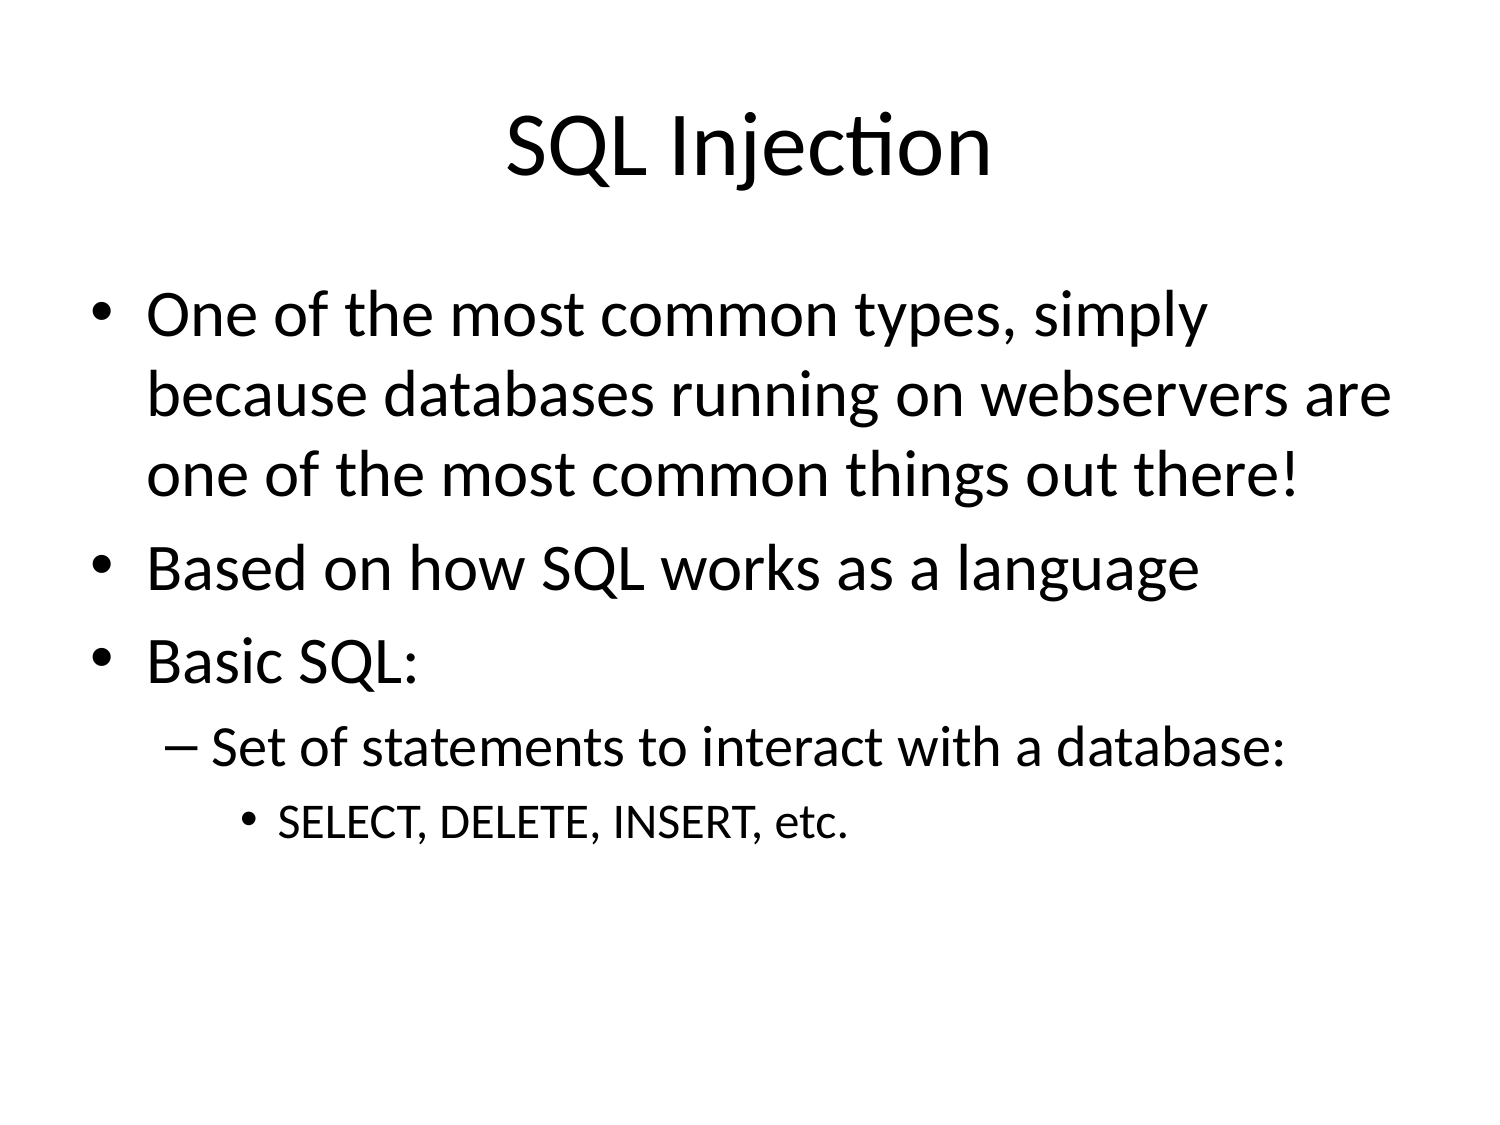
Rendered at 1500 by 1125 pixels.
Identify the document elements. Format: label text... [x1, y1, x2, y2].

title SQL Injection [75, 45, 1425, 233]
list One of the most common types, simply because databases running on webservers are one of the most common things out there! Based on how SQL works as a language Basic SQL: Set of statements to interact with a database: SELECT, DELETE, INSERT, etc. [75, 262, 1425, 1005]
